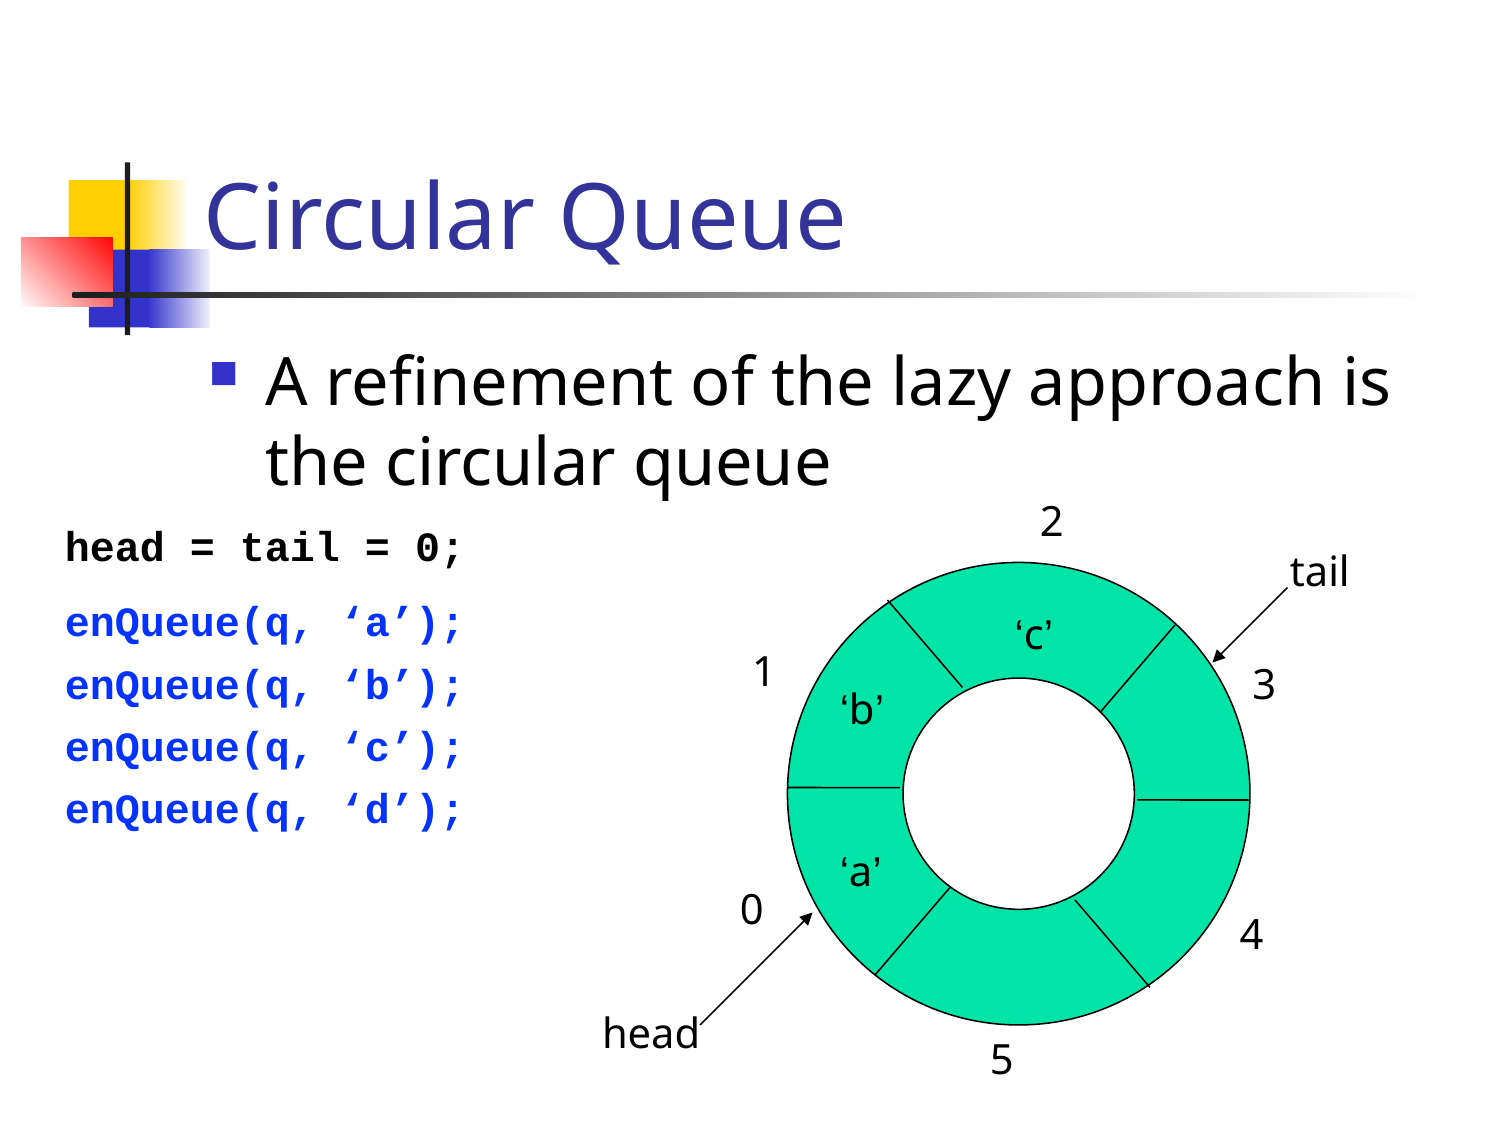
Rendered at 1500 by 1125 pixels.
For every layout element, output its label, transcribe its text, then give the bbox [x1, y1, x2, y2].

title Circular Queue [188, 35, 1468, 275]
text_box enQueue(q, ‘a’); [50, 587, 613, 650]
text_box head [587, 999, 724, 1065]
text_box enQueue(q, ‘b’); [50, 650, 613, 712]
text_box tail [1313, 537, 1438, 603]
text_box head = tail = 0; [50, 512, 613, 578]
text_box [724, 487, 1313, 1091]
text_box enQueue(q, ‘c’); [50, 712, 613, 774]
list A refinement of the lazy approach is the circular queue [193, 331, 1469, 1006]
text_box enQueue(q, ‘d’); [50, 774, 613, 840]
